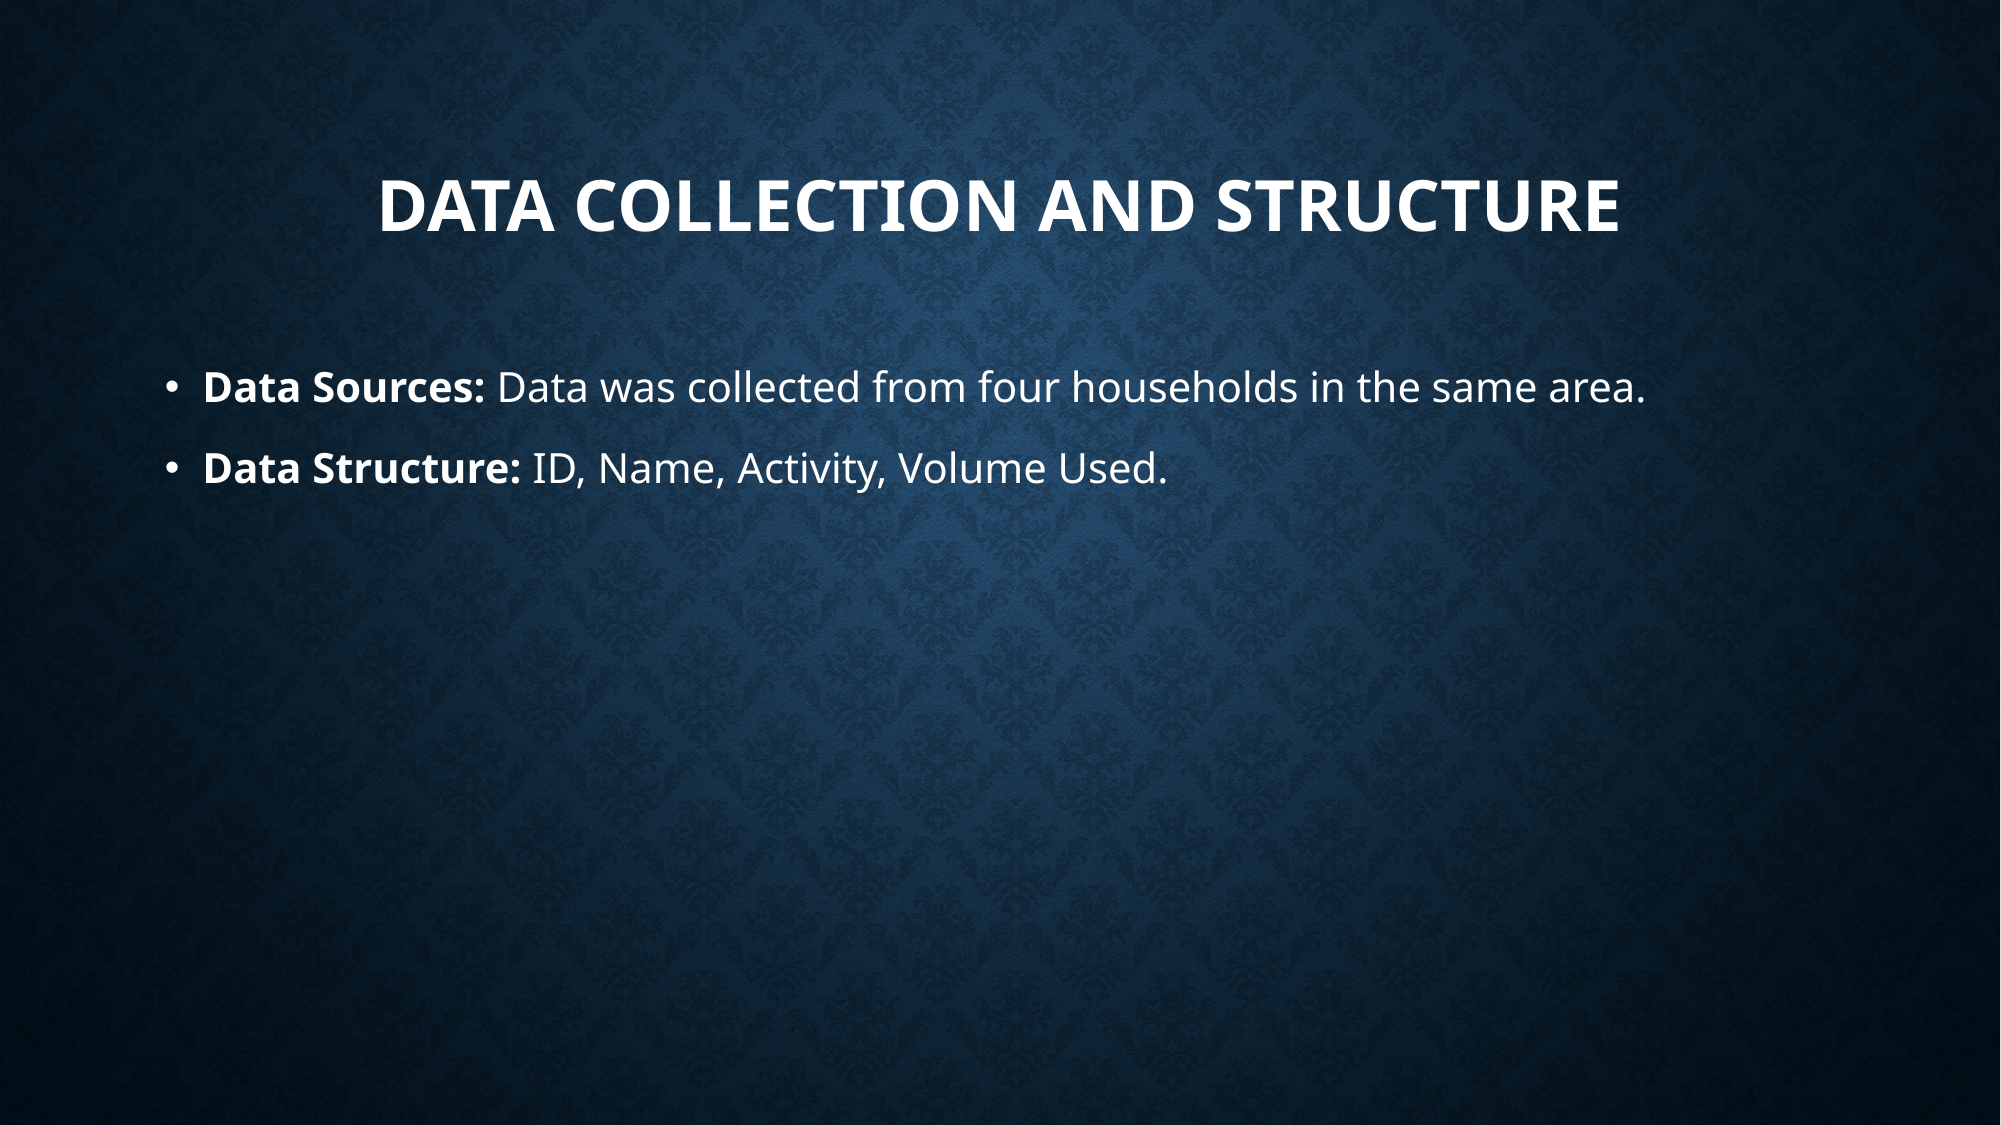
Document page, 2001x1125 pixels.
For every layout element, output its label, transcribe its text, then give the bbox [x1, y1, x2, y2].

title Data Collection and Structure [149, 99, 1849, 318]
list Data Sources: Data was collected from four households in the same area. Data Structure: ID, Name, Activity, Volume Used. [149, 343, 1849, 950]
